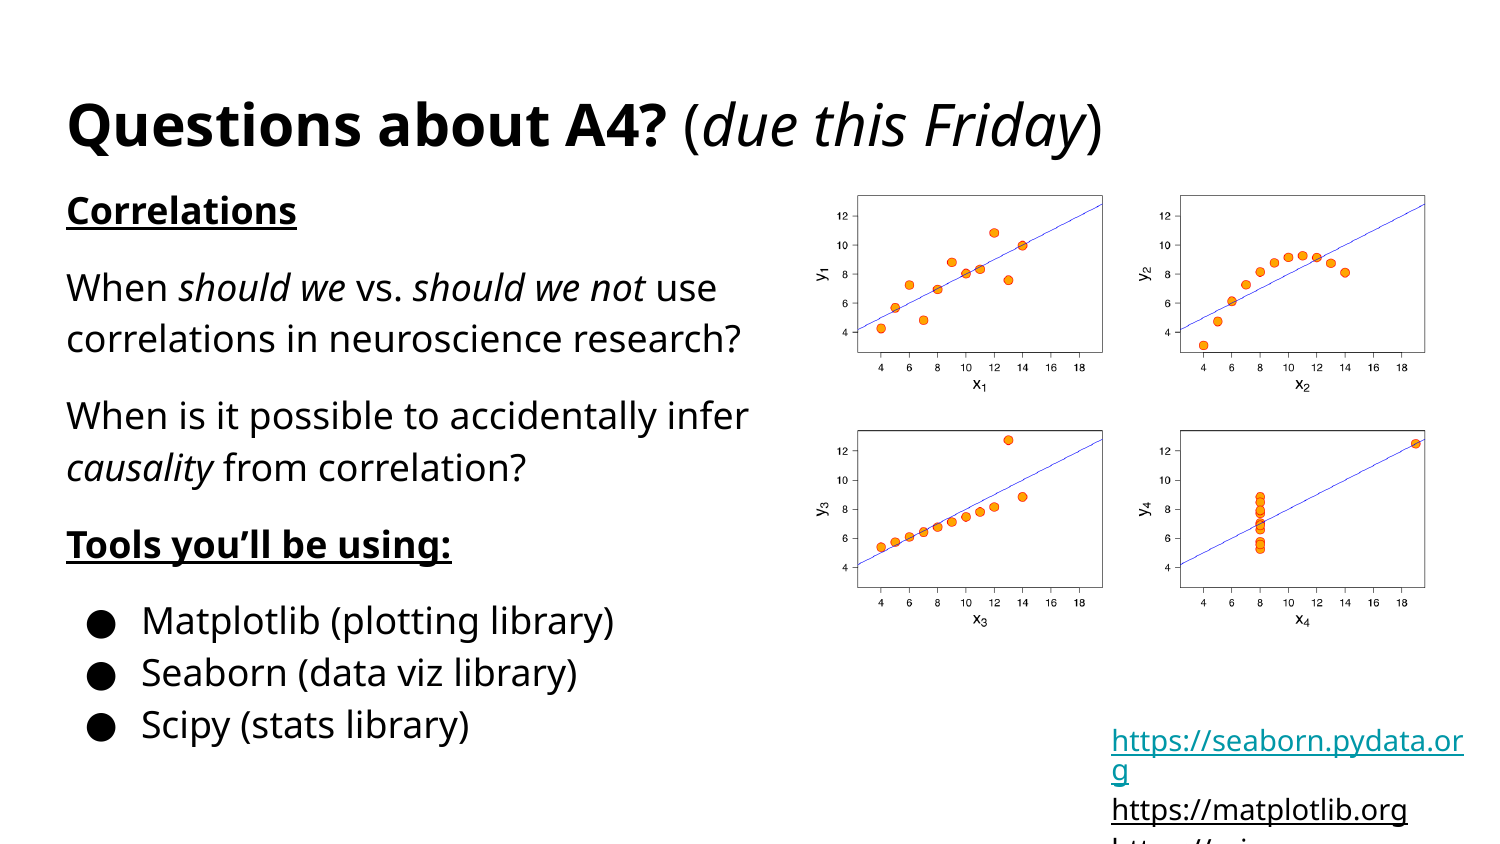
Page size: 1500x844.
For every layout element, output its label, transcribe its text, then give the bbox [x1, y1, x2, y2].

text_box https://seaborn.pydata.org https://matplotlib.org https://scipy.org [1096, 707, 1484, 844]
text_box Correlations When should we vs. should we not use correlations in neuroscience research? When is it possible to accidentally infer causality from correlation? Tools you’ll be using: Matplotlib (plotting library) Seaborn (data viz library) Scipy (stats library) [51, 165, 806, 812]
picture [804, 171, 1450, 641]
title Questions about A4? (due this Friday) [51, 72, 1449, 167]
